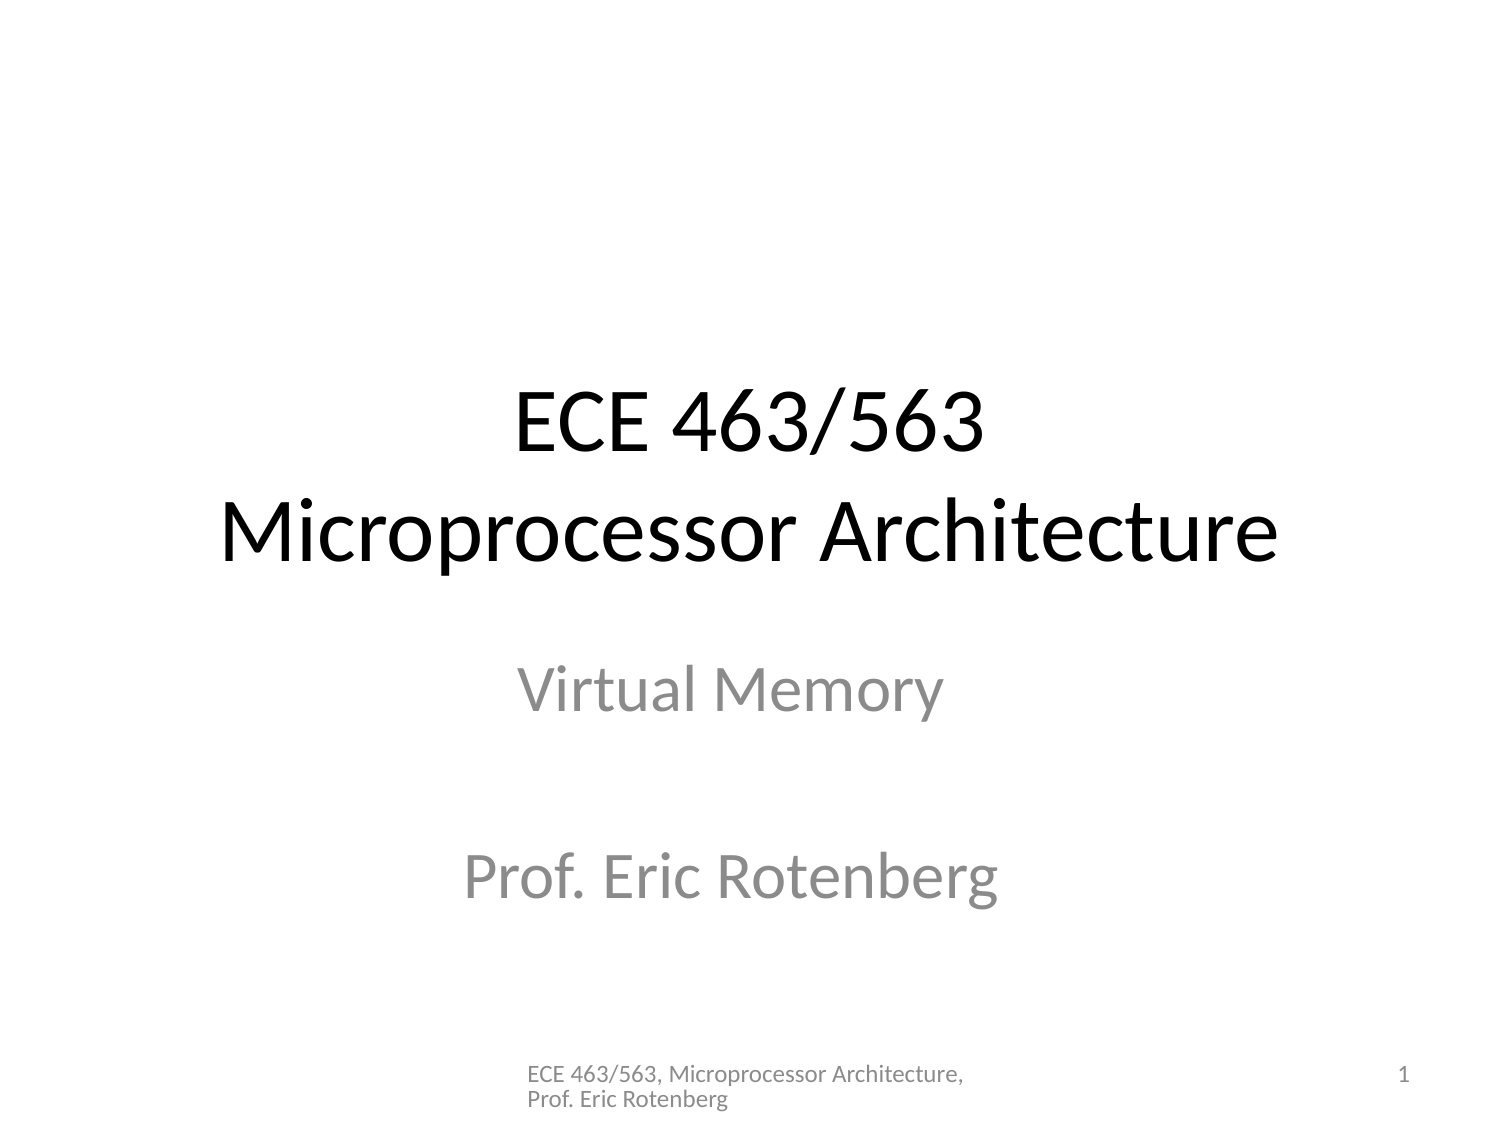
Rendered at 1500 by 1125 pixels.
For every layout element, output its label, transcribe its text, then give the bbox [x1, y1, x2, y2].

slide_number 1 [1074, 1042, 1425, 1103]
subtitle Virtual Memory Prof. Eric Rotenberg [187, 637, 1275, 988]
title ECE 463/563 Microprocessor Architecture [112, 349, 1388, 591]
footer ECE 463/563, Microprocessor Architecture, Prof. Eric Rotenberg [512, 1042, 988, 1103]
